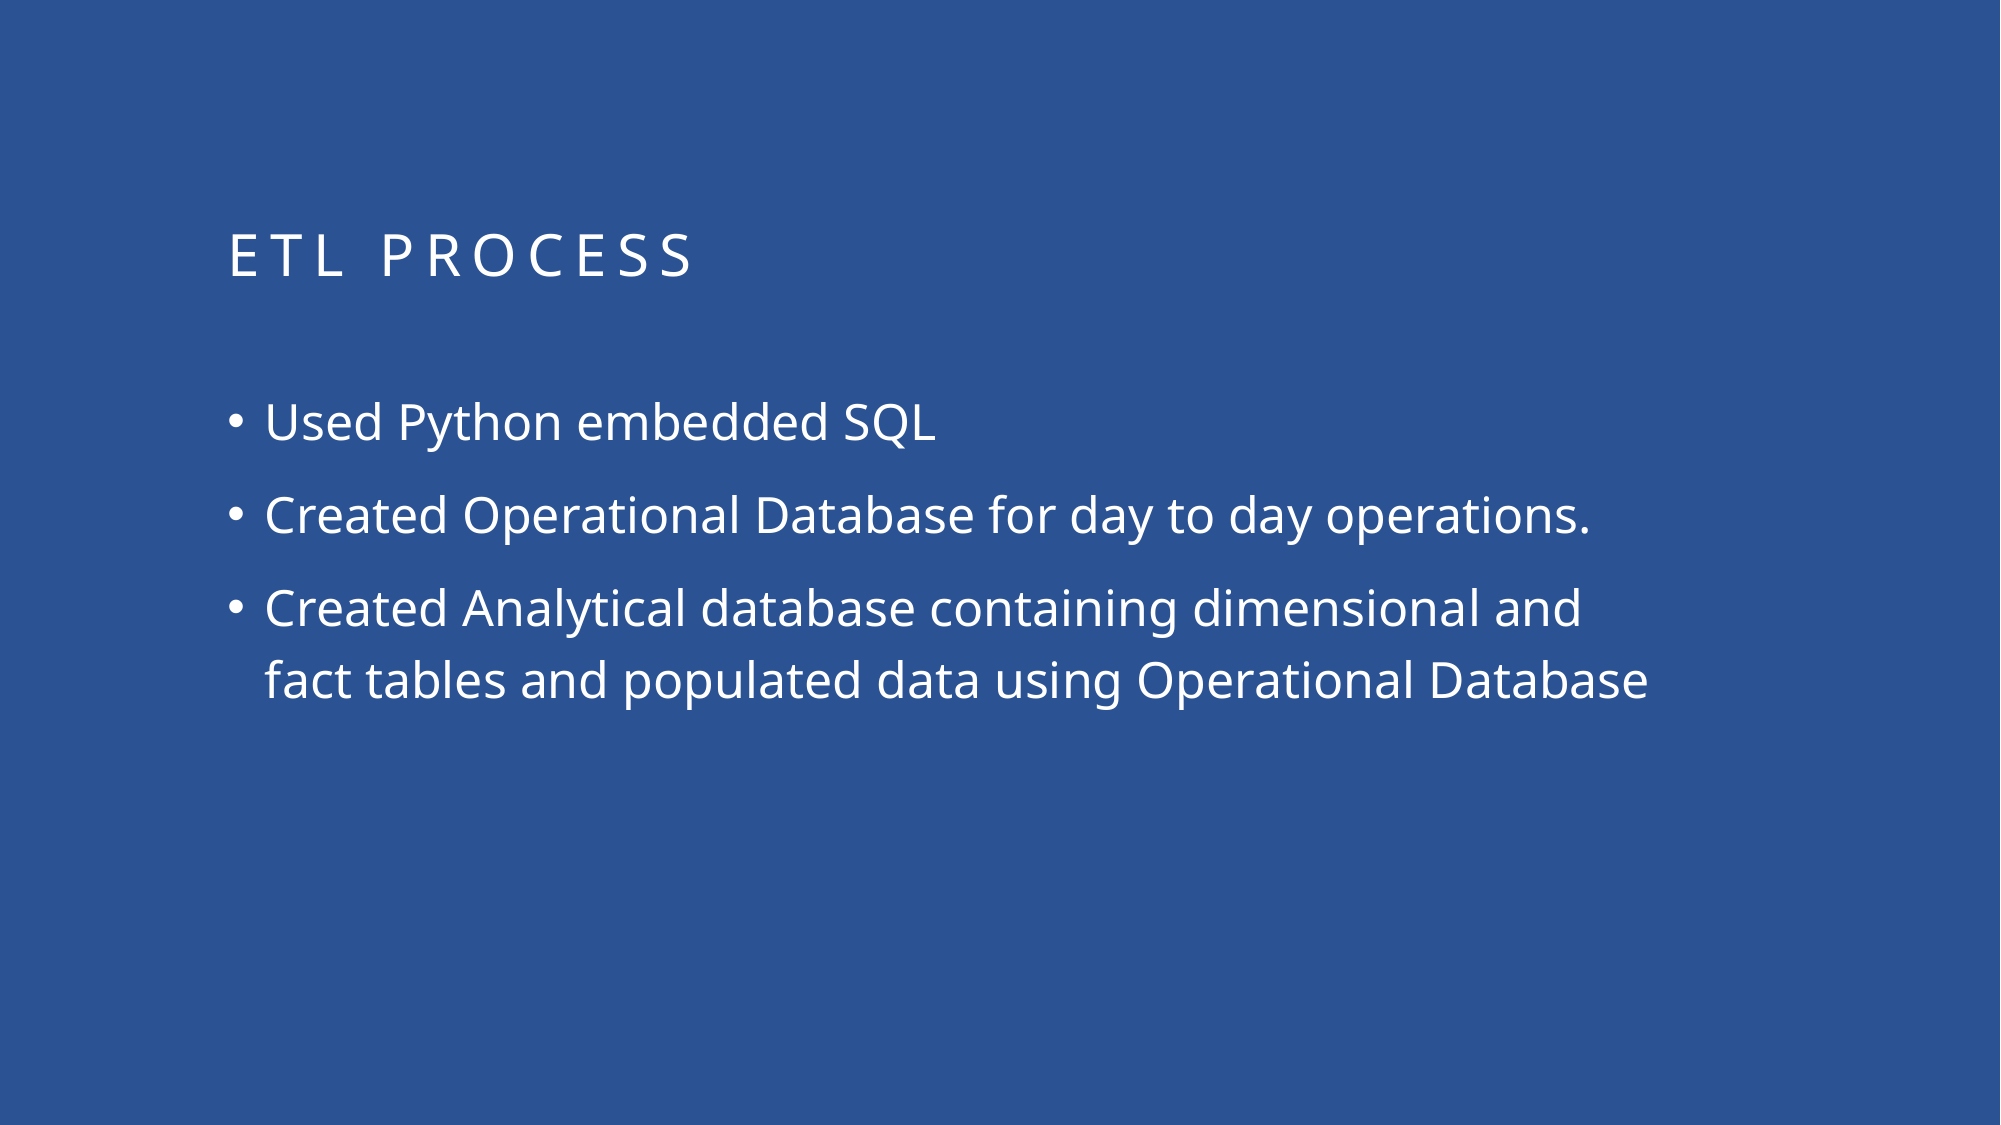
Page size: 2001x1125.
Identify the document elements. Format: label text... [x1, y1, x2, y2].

list Used Python embedded SQL Created Operational Database for day to day operations. Created Analytical database containing dimensional and fact tables and populated data using Operational Database [212, 371, 1679, 969]
title ETL Process [212, 138, 1788, 354]
